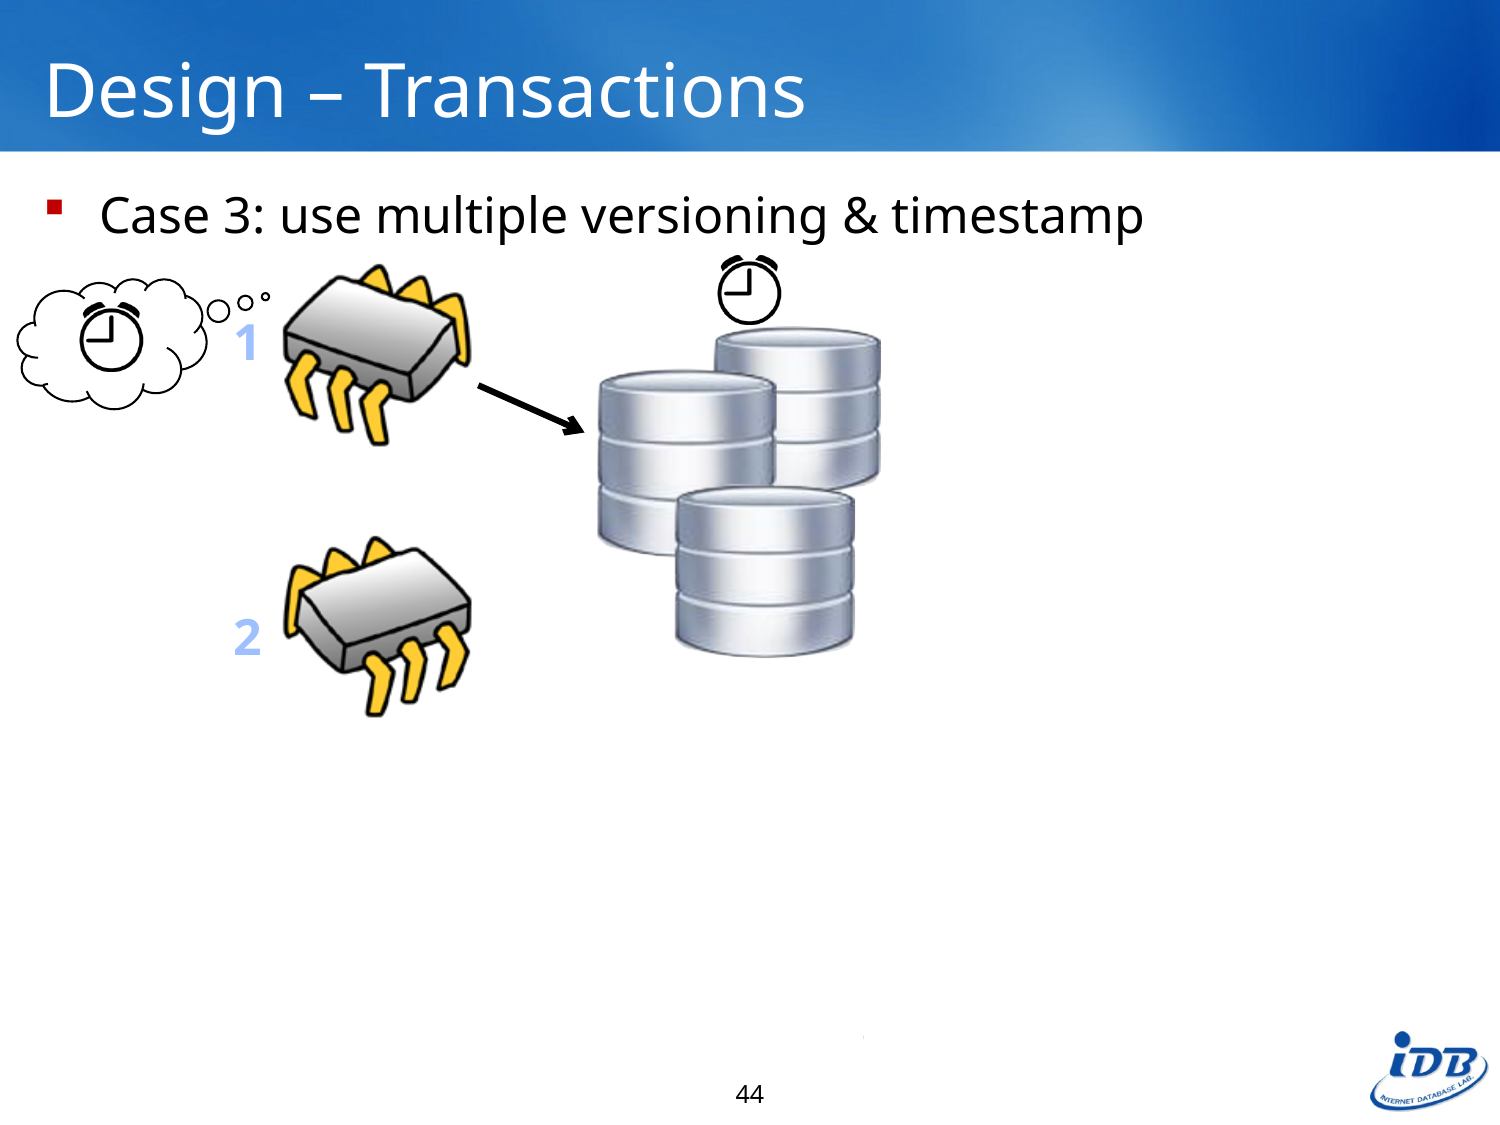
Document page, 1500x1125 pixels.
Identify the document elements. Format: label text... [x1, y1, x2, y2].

text_box [15, 277, 232, 412]
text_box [477, 385, 585, 433]
slide_number 44 [697, 1078, 803, 1114]
text_box [259, 291, 272, 303]
picture [0, 0, 1500, 1125]
text_box [236, 293, 255, 313]
text_box 2 [218, 597, 272, 673]
list Case 3: use multiple versioning & timestamp [28, 175, 1472, 1067]
title Design – Transactions [28, 23, 1472, 153]
text_box 1 [218, 302, 272, 378]
